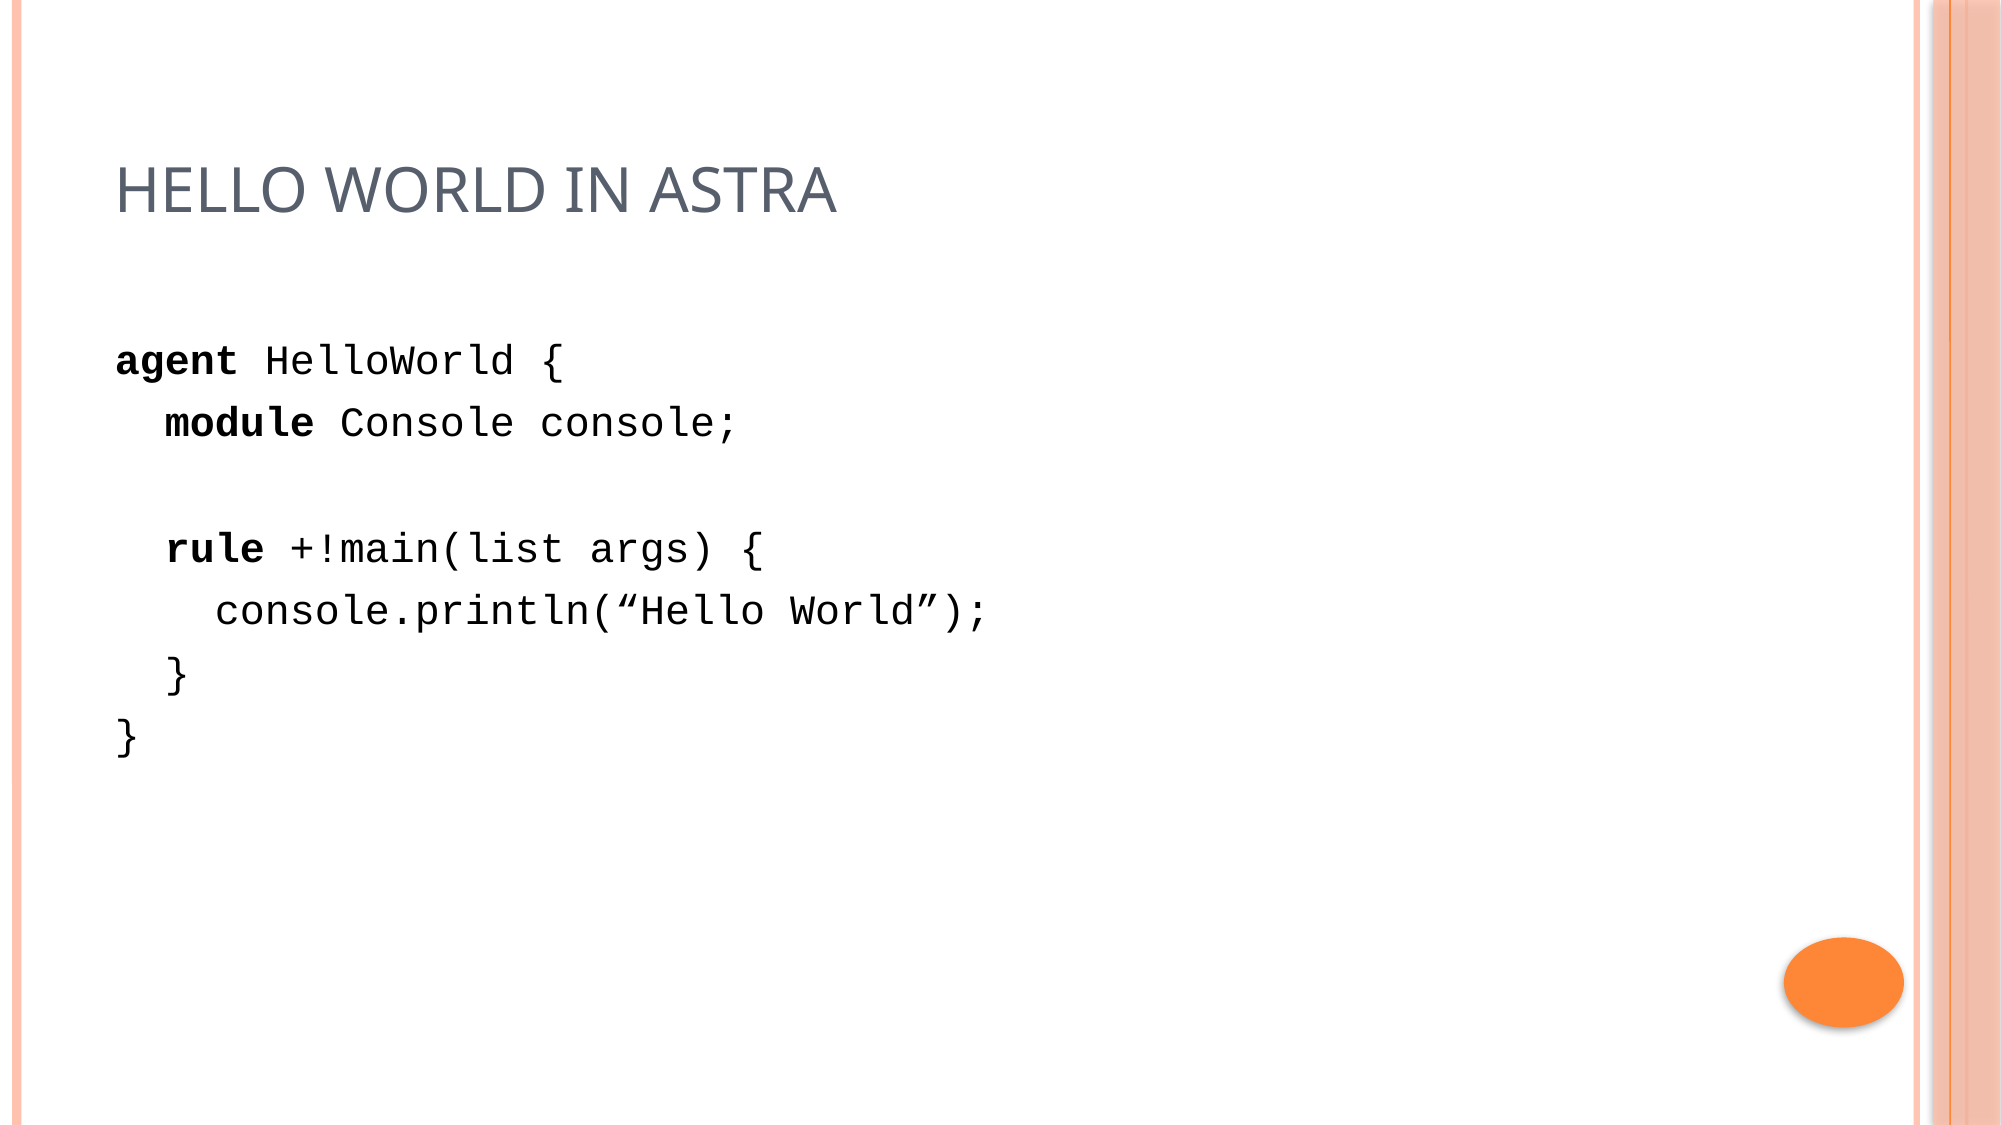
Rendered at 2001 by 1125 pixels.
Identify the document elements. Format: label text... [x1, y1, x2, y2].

title Hello World in ASTRA [99, 45, 1734, 233]
list agent HelloWorld { module Console console; rule +!main(list args) { console.println(“Hello World”); } } [99, 262, 1734, 1062]
